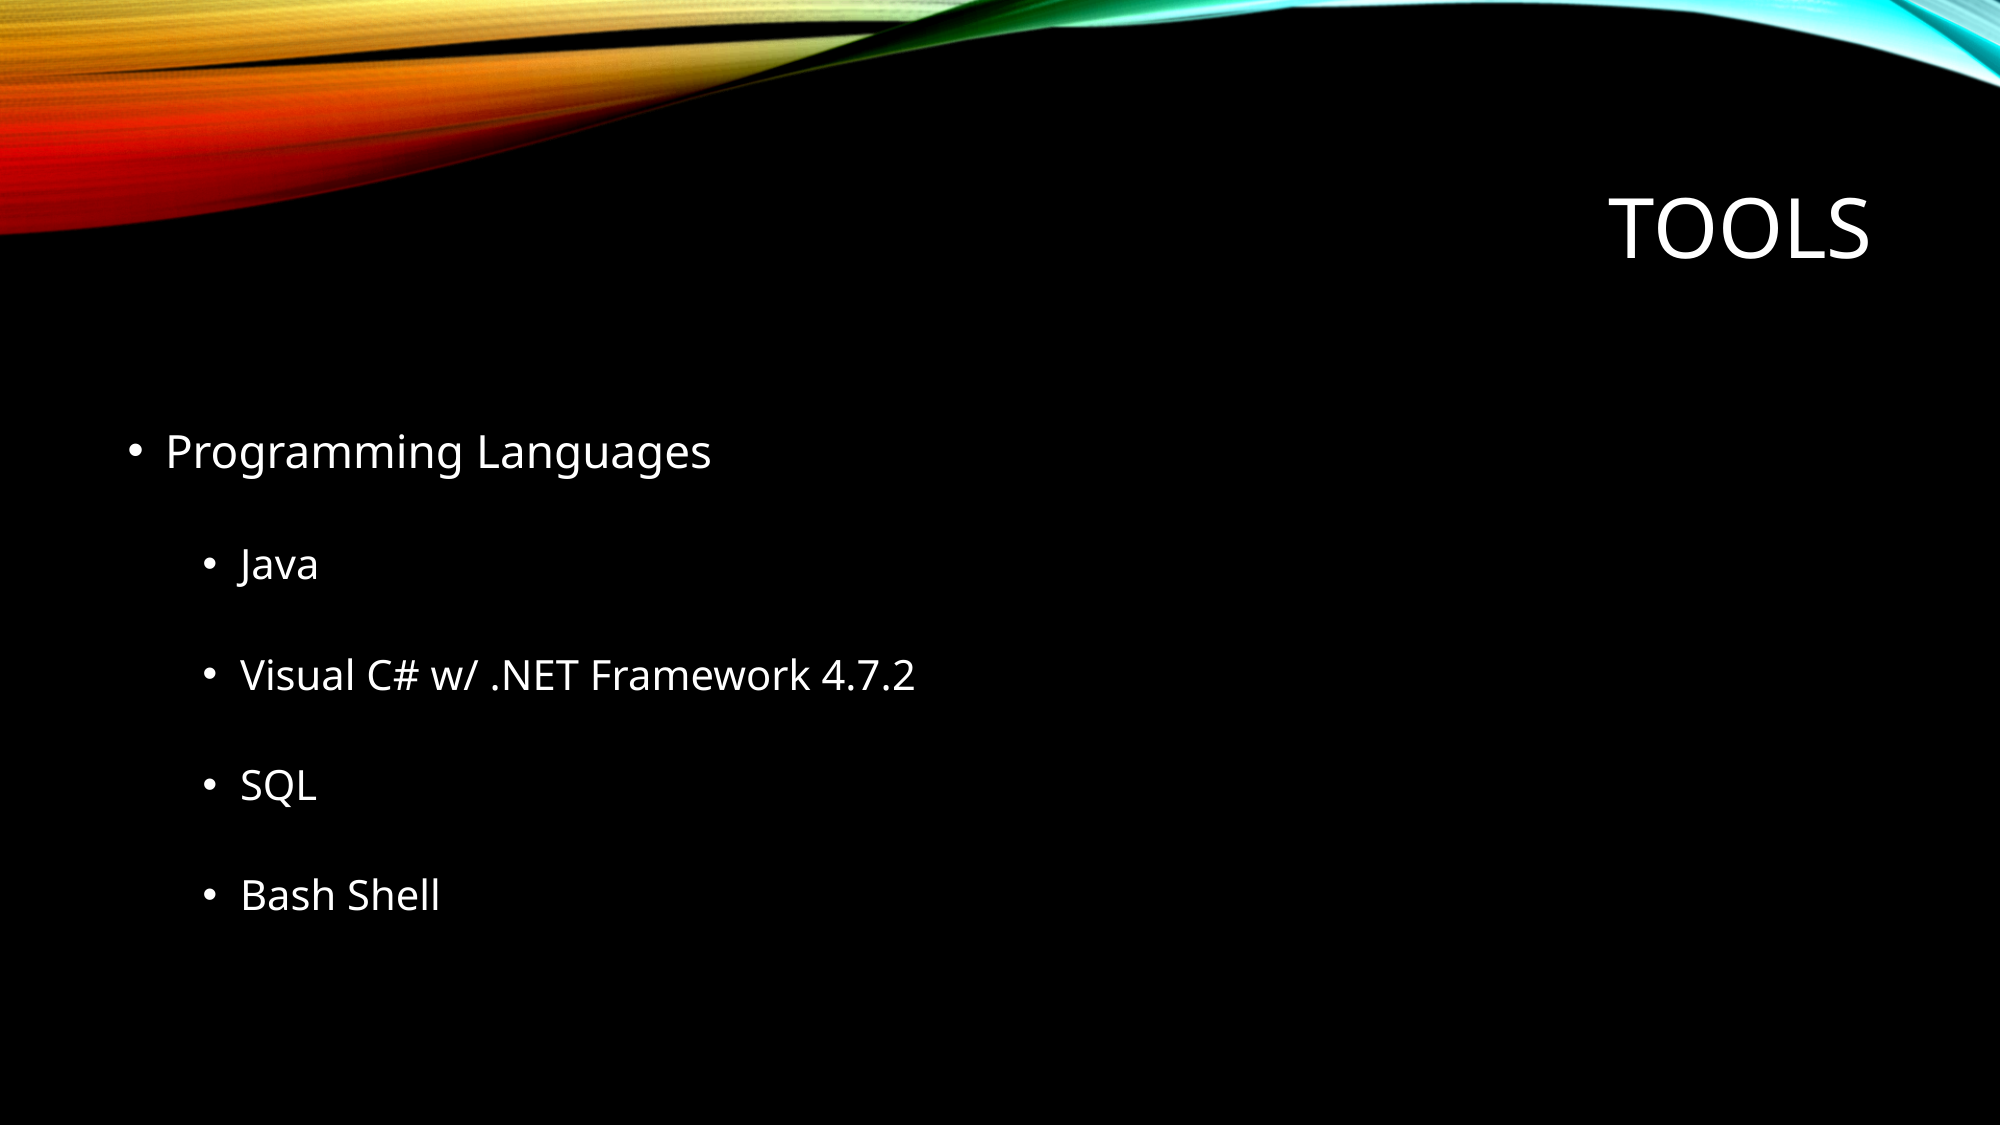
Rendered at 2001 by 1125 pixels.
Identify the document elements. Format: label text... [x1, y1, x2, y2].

title Tools [474, 125, 1888, 338]
picture [0, 0, 2000, 237]
list Programming Languages Java Visual C# w/ .NET Framework 4.7.2 SQL Bash Shell [112, 360, 1888, 1021]
